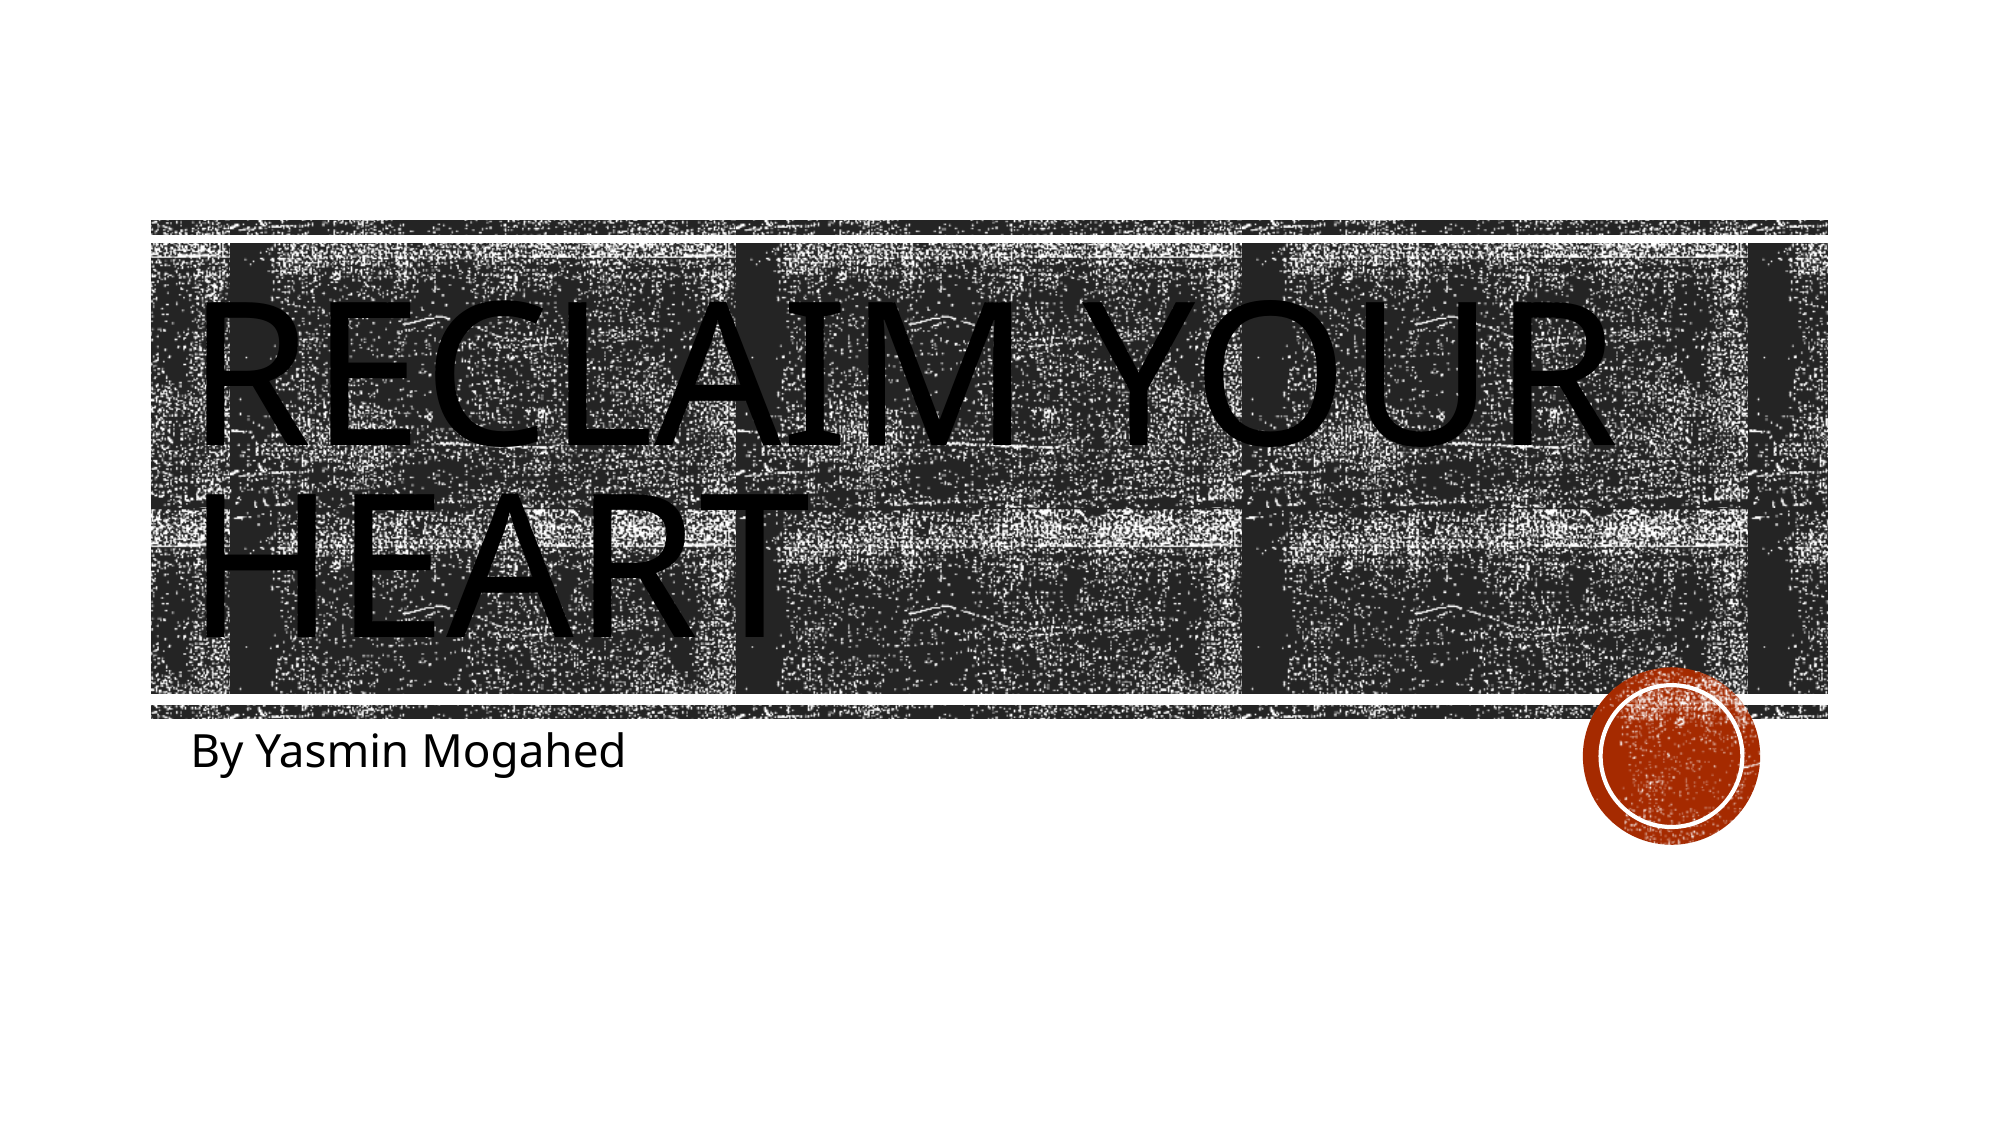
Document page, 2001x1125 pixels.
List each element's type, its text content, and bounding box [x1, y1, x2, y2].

subtitle By Yasmin Mogahed [175, 720, 1470, 896]
title Reclaim your heart [172, 234, 1808, 733]
